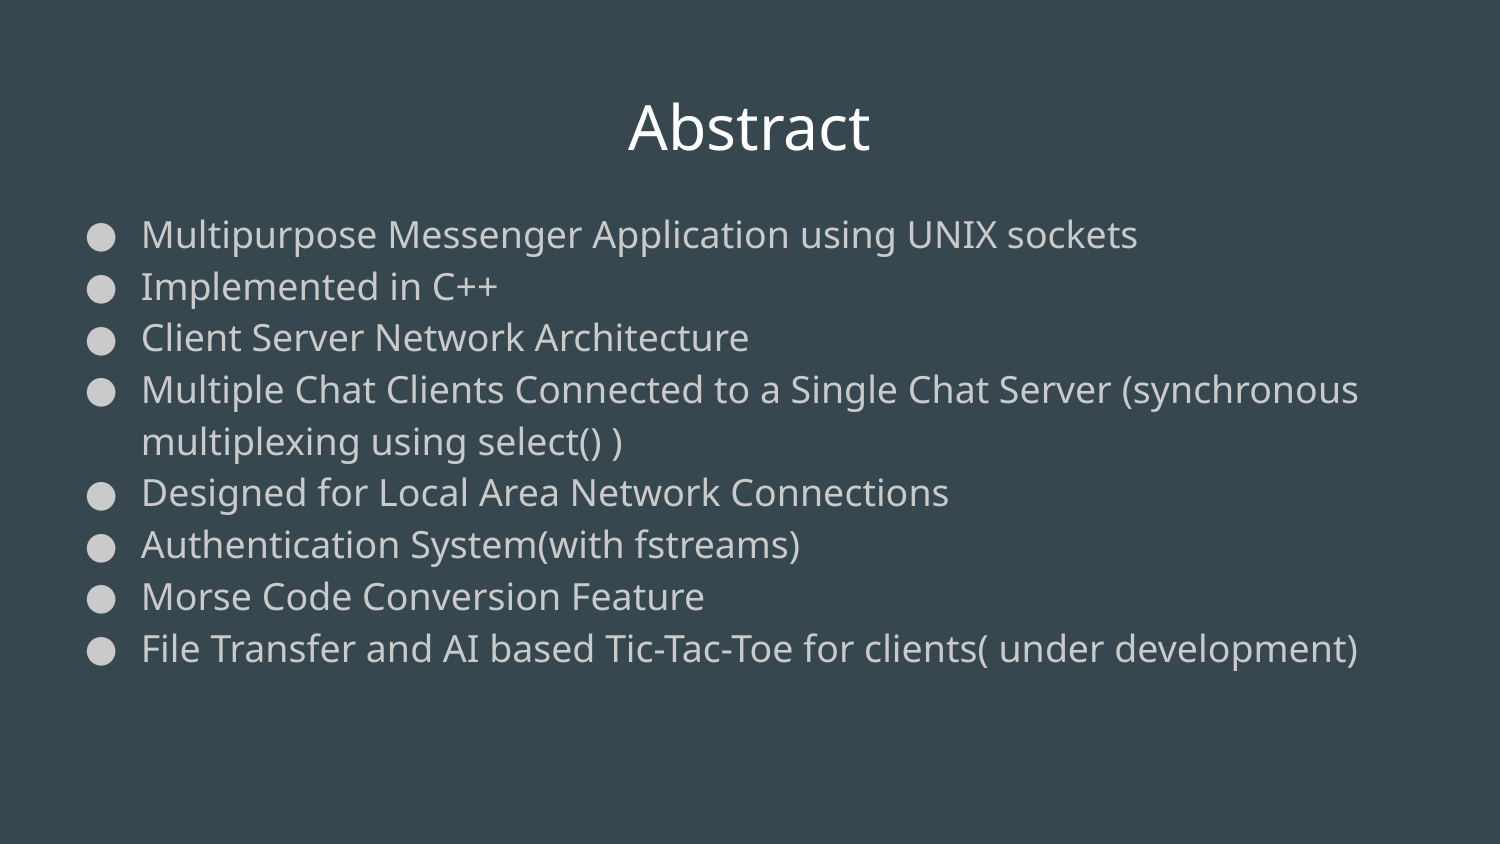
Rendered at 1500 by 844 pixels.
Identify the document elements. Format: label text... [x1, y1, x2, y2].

text_box Abstract [51, 72, 1449, 167]
text_box Multipurpose Messenger Application using UNIX sockets Implemented in C++ Client Server Network Architecture Multiple Chat Clients Connected to a Single Chat Server (synchronous multiplexing using select() ) Designed for Local Area Network Connections Authentication System(with fstreams) Morse Code Conversion Feature File Transfer and AI based Tic-Tac-Toe for clients( under development) [51, 188, 1449, 750]
